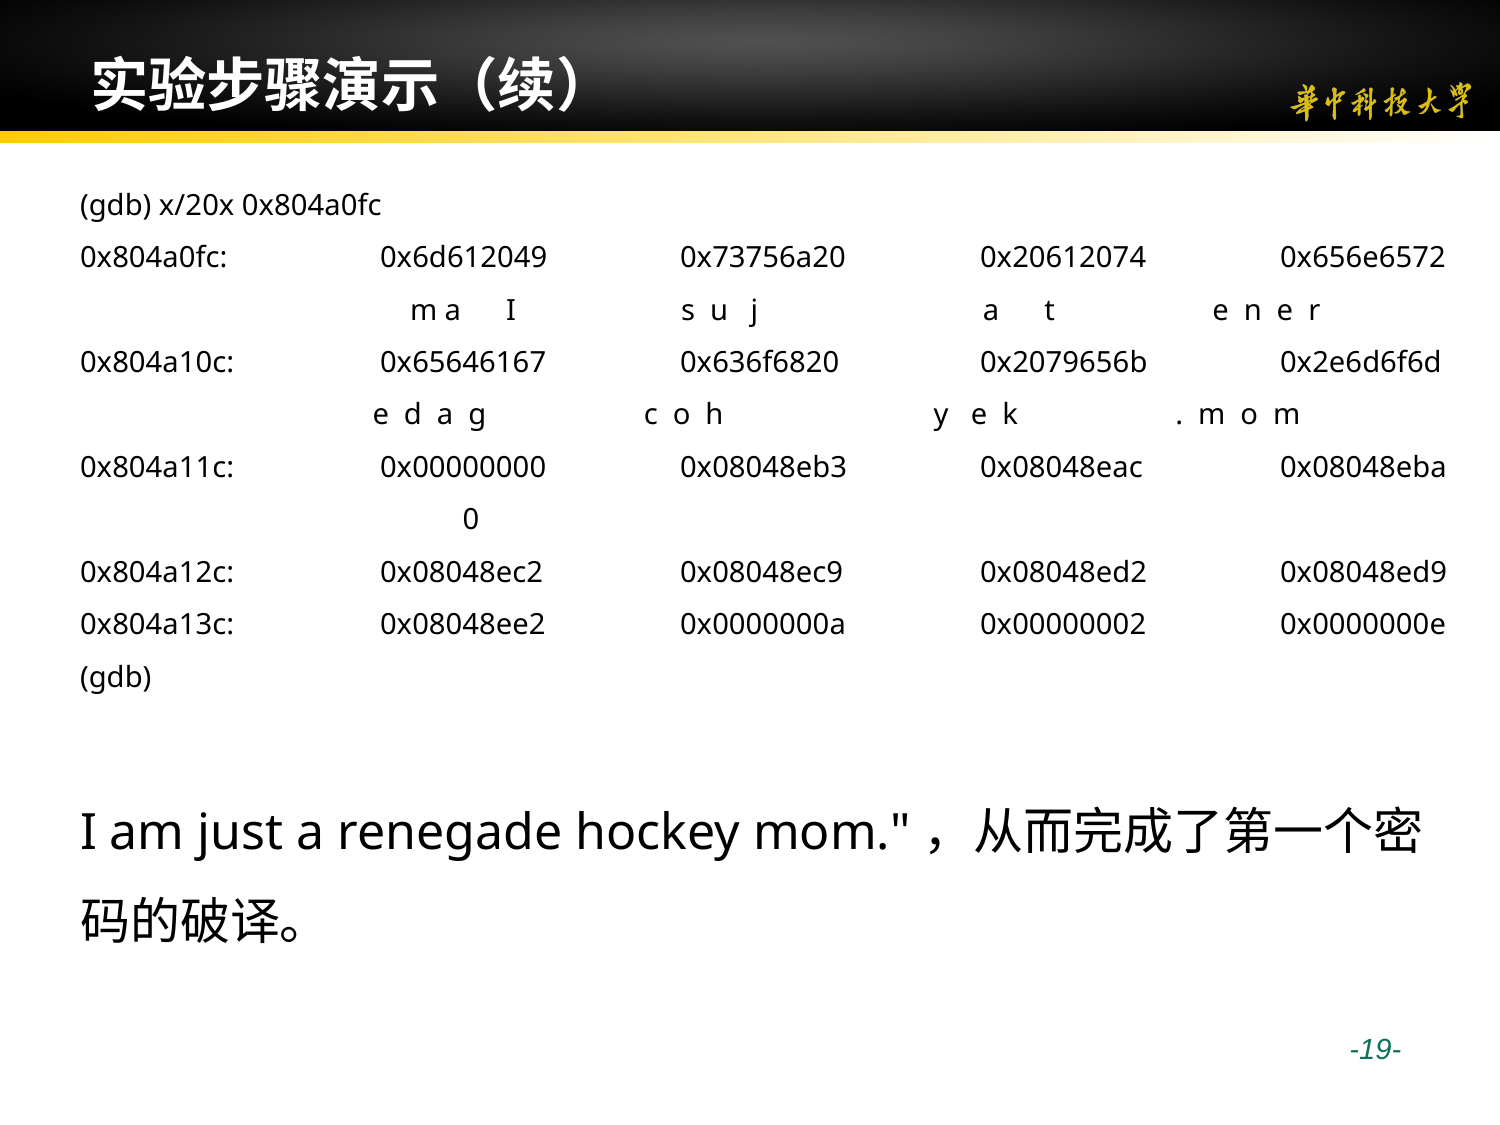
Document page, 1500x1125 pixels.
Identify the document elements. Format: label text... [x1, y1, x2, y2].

list (gdb) x/20x 0x804a0fc 0x804a0fc: 0x6d612049 0x73756a20 0x20612074 0x656e6572 m a I s u j a t e n e r 0x804a10c: 0x65646167 0x636f6820 0x2079656b 0x2e6d6f6d e d a g c o h y e k . m o m 0x804a11c: 0x00000000 0x08048eb3 0x08048eac 0x08048eba 0 0x804a12c: 0x08048ec2 0x08048ec9 0x08048ed2 0x08048ed9 0x804a13c: 0x08048ee2 0x0000000a 0x00000002 0x0000000e (gdb) I am just a renegade hockey mom."，从而完成了第一个密码的破译。 [64, 160, 1483, 1107]
slide_number -19- [1257, 1023, 1425, 1102]
picture [0, 0, 1500, 131]
title 实验步骤演示（续） [74, 34, 1426, 131]
